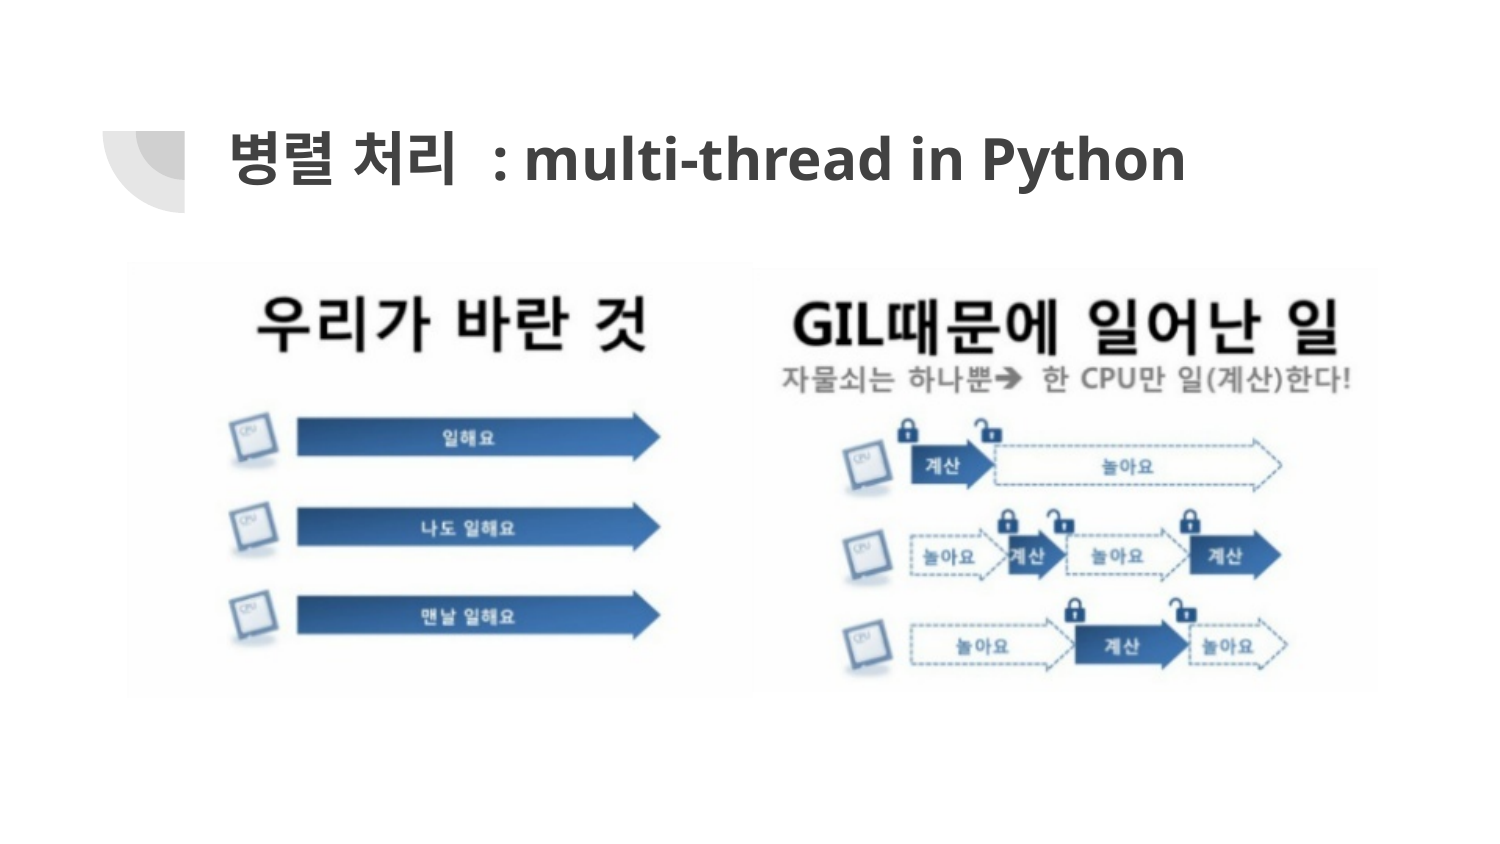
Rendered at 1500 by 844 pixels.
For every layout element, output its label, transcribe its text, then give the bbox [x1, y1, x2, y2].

picture [127, 261, 1378, 699]
title 병렬 처리 : multi-thread in Python [213, 98, 1368, 263]
